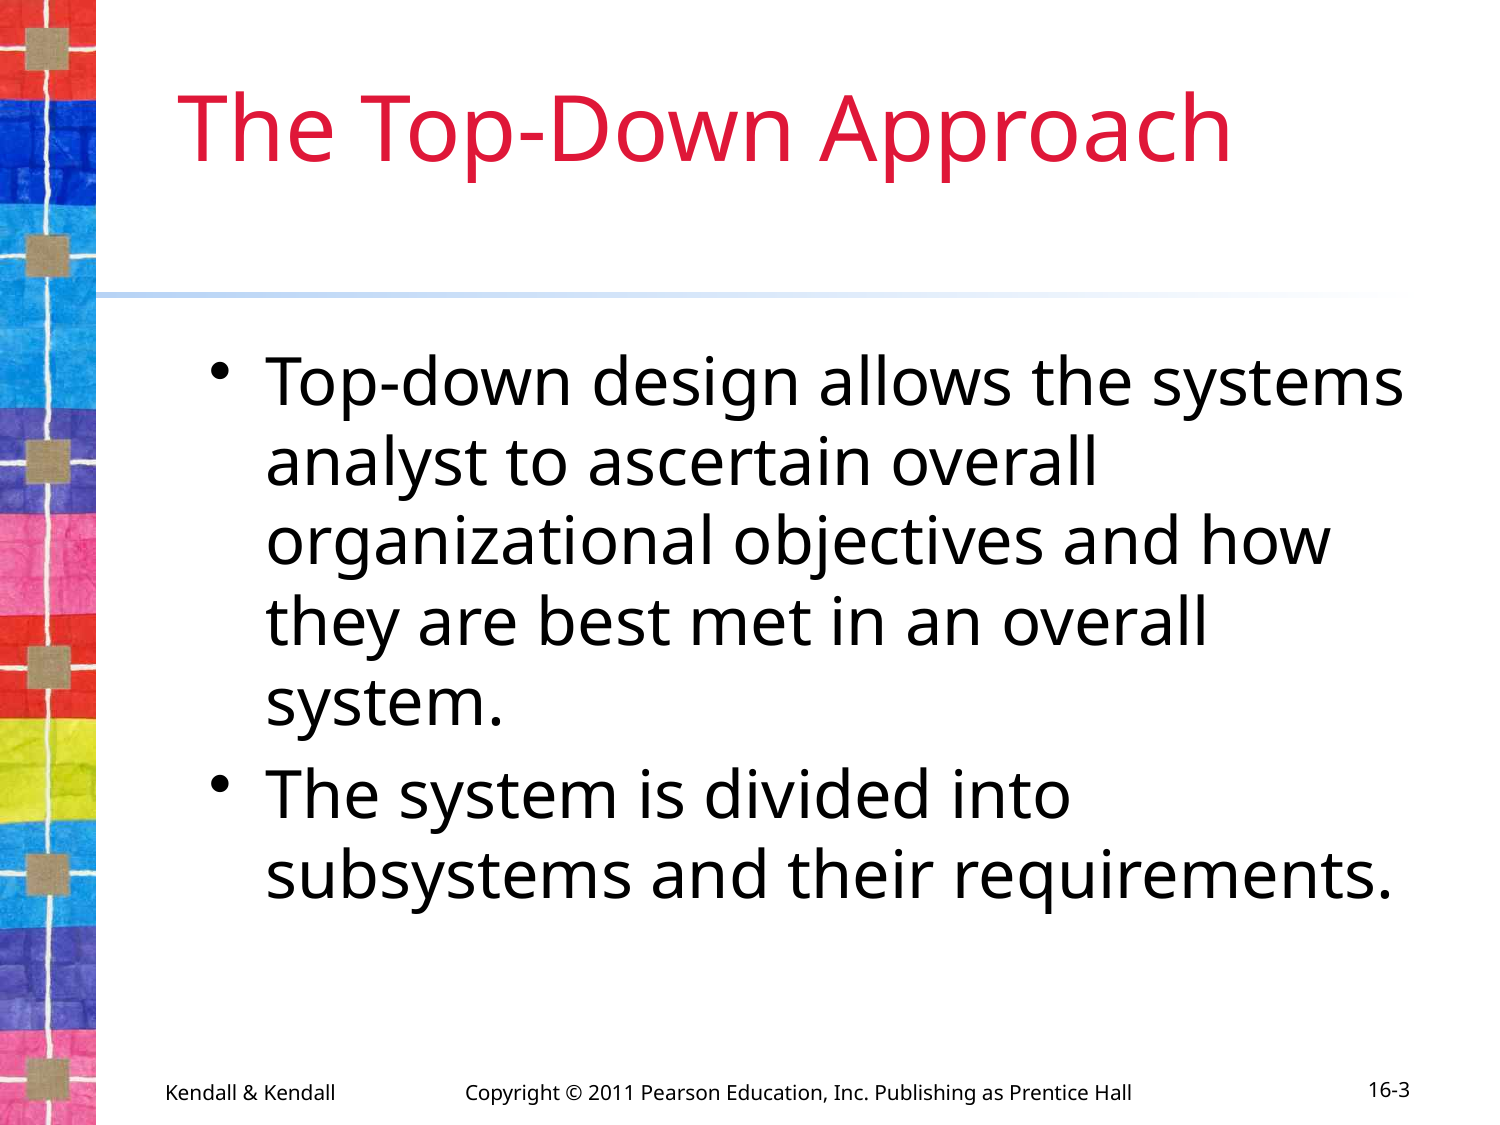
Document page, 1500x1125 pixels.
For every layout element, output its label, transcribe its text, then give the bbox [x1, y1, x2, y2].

slide_number Kendall & Kendall Copyright © 2011 Pearson Education, Inc. Publishing as Prentice Hall [149, 1037, 1112, 1113]
title The Top-Down Approach [162, 62, 1455, 251]
picture [0, 0, 96, 1125]
slide_number 16-3 [1112, 1037, 1426, 1113]
list Top-down design allows the systems analyst to ascertain overall organizational objectives and how they are best met in an overall system. The system is divided into subsystems and their requirements. [193, 330, 1470, 1007]
